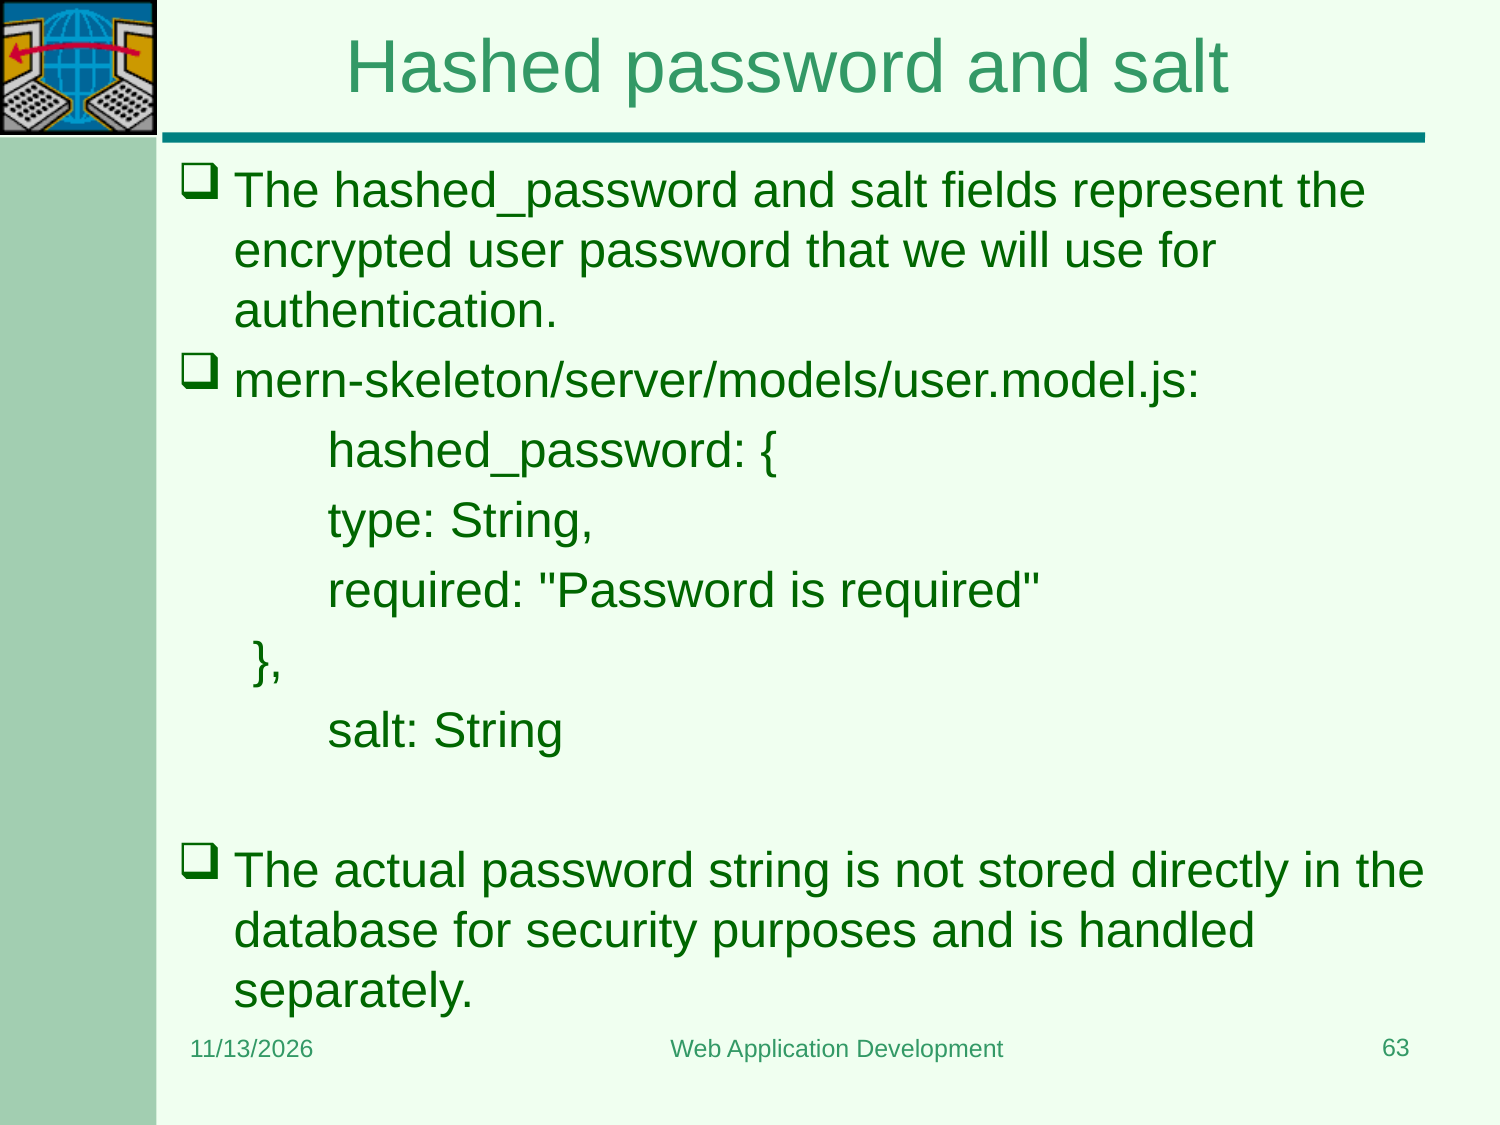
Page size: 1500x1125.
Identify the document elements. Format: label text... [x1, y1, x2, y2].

title Hashed password and salt [150, 0, 1425, 125]
list The hashed_password and salt fields represent the encrypted user password that we will use for authentication. mern-skeleton/server/models/user.model.js: hashed_password: { type: String, required: "Password is required" }, salt: String The actual password string is not stored directly in the database for security purposes and is handled separately. [162, 149, 1488, 1013]
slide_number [174, 1024, 438, 1104]
slide_number 63 [1237, 1024, 1426, 1103]
footer Web Application Development [462, 1024, 1213, 1104]
picture [0, 0, 157, 135]
